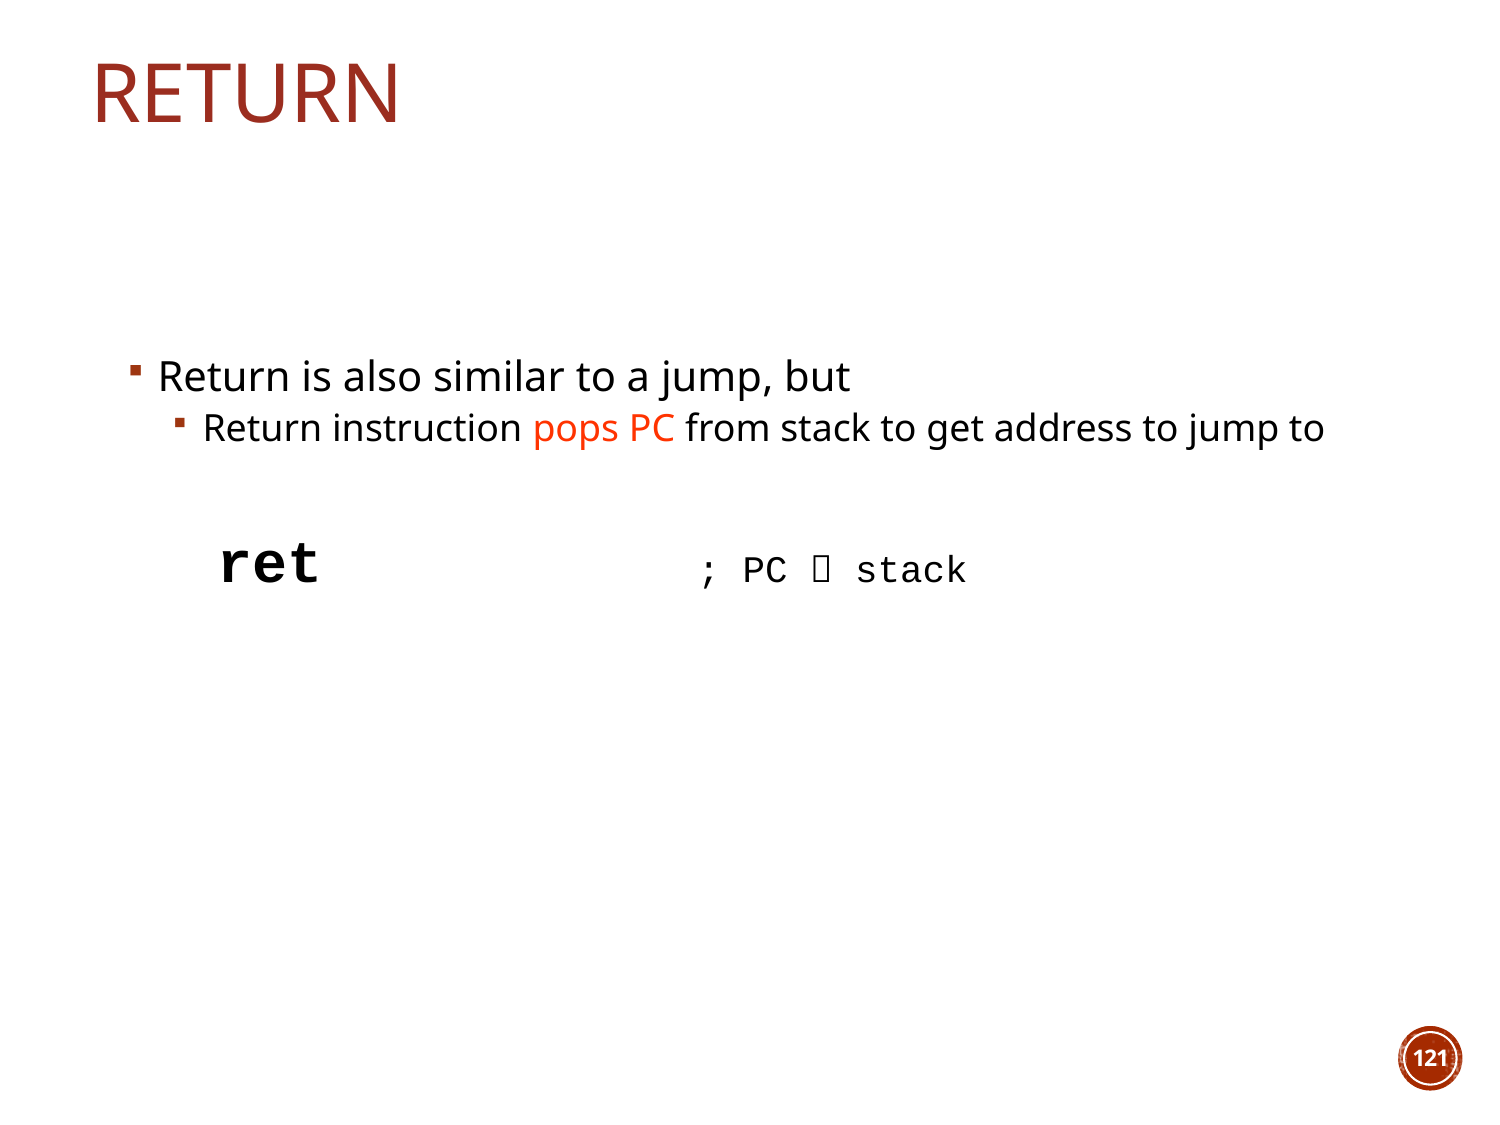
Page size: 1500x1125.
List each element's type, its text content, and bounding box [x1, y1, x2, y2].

list Return is also similar to a jump, but Return instruction pops PC from stack to get address to jump to ret ; PC  stack [112, 348, 1388, 1013]
title Return [75, 45, 1425, 149]
slide_number 121 [1391, 1028, 1471, 1089]
